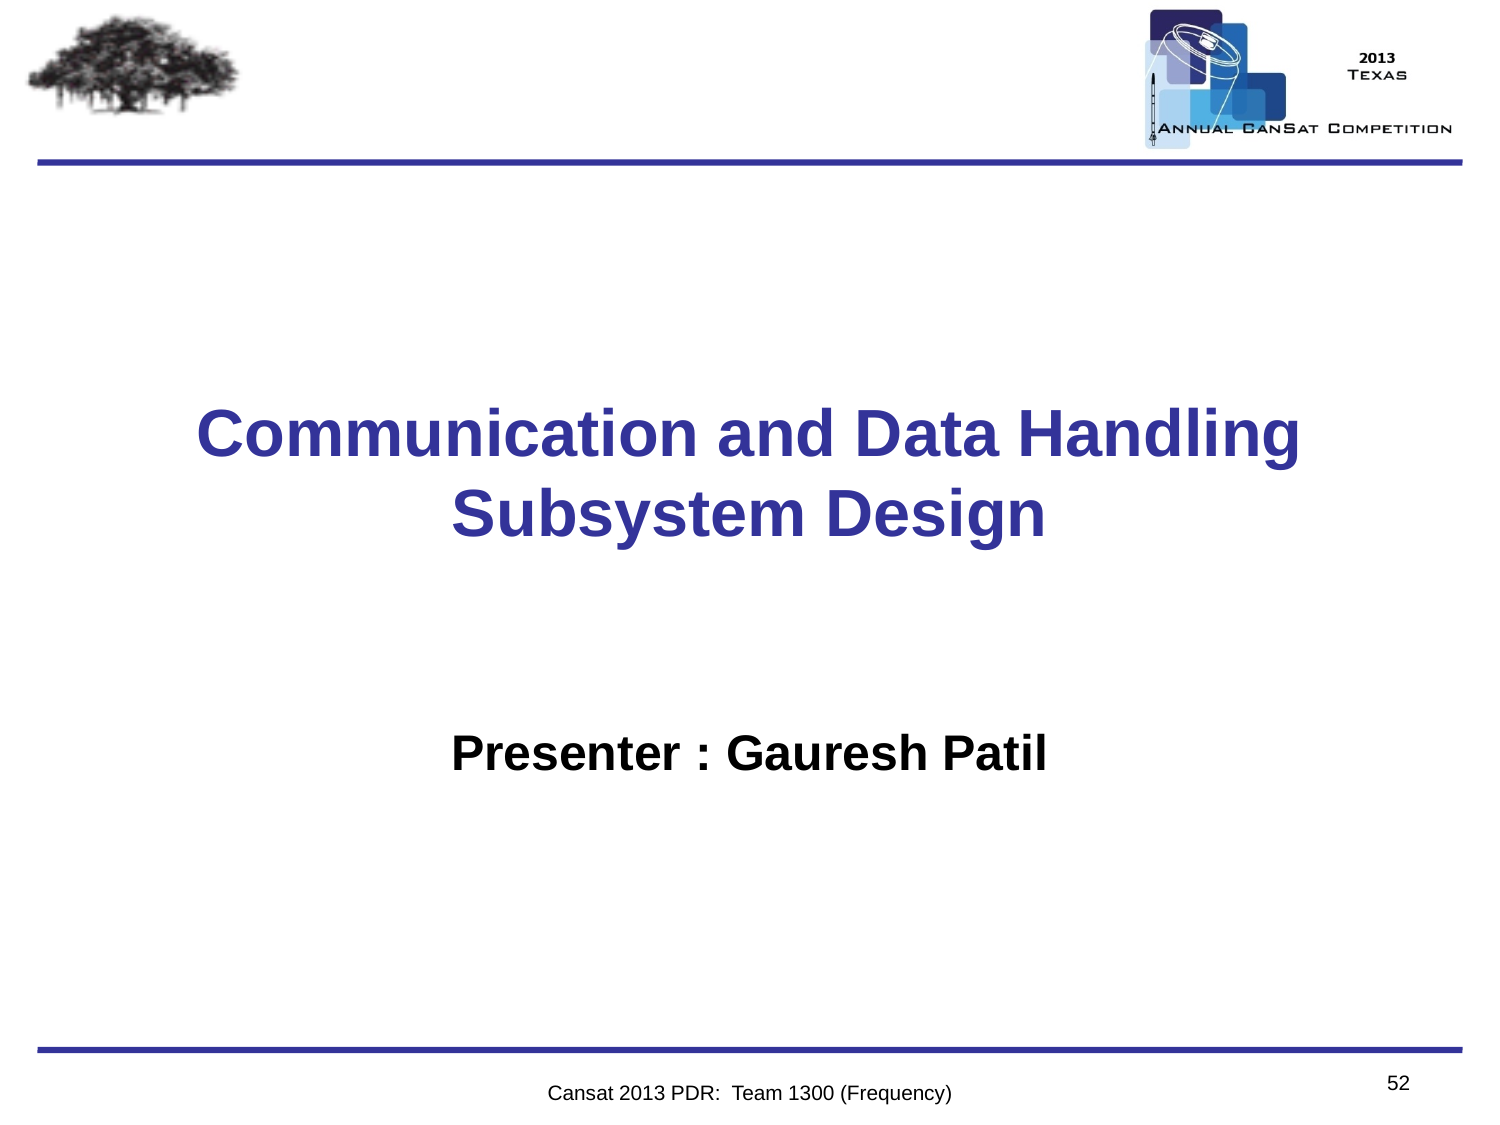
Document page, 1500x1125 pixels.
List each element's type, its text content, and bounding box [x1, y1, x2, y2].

footer Cansat 2013 PDR: Team 1300 (Frequency) [450, 1071, 1050, 1112]
picture [1137, 0, 1459, 156]
picture [0, 12, 270, 151]
subtitle Presenter : Gauresh Patil [225, 712, 1275, 925]
title Communication and Data Handling Subsystem Design [112, 349, 1388, 591]
slide_number 52 [1312, 1062, 1425, 1104]
